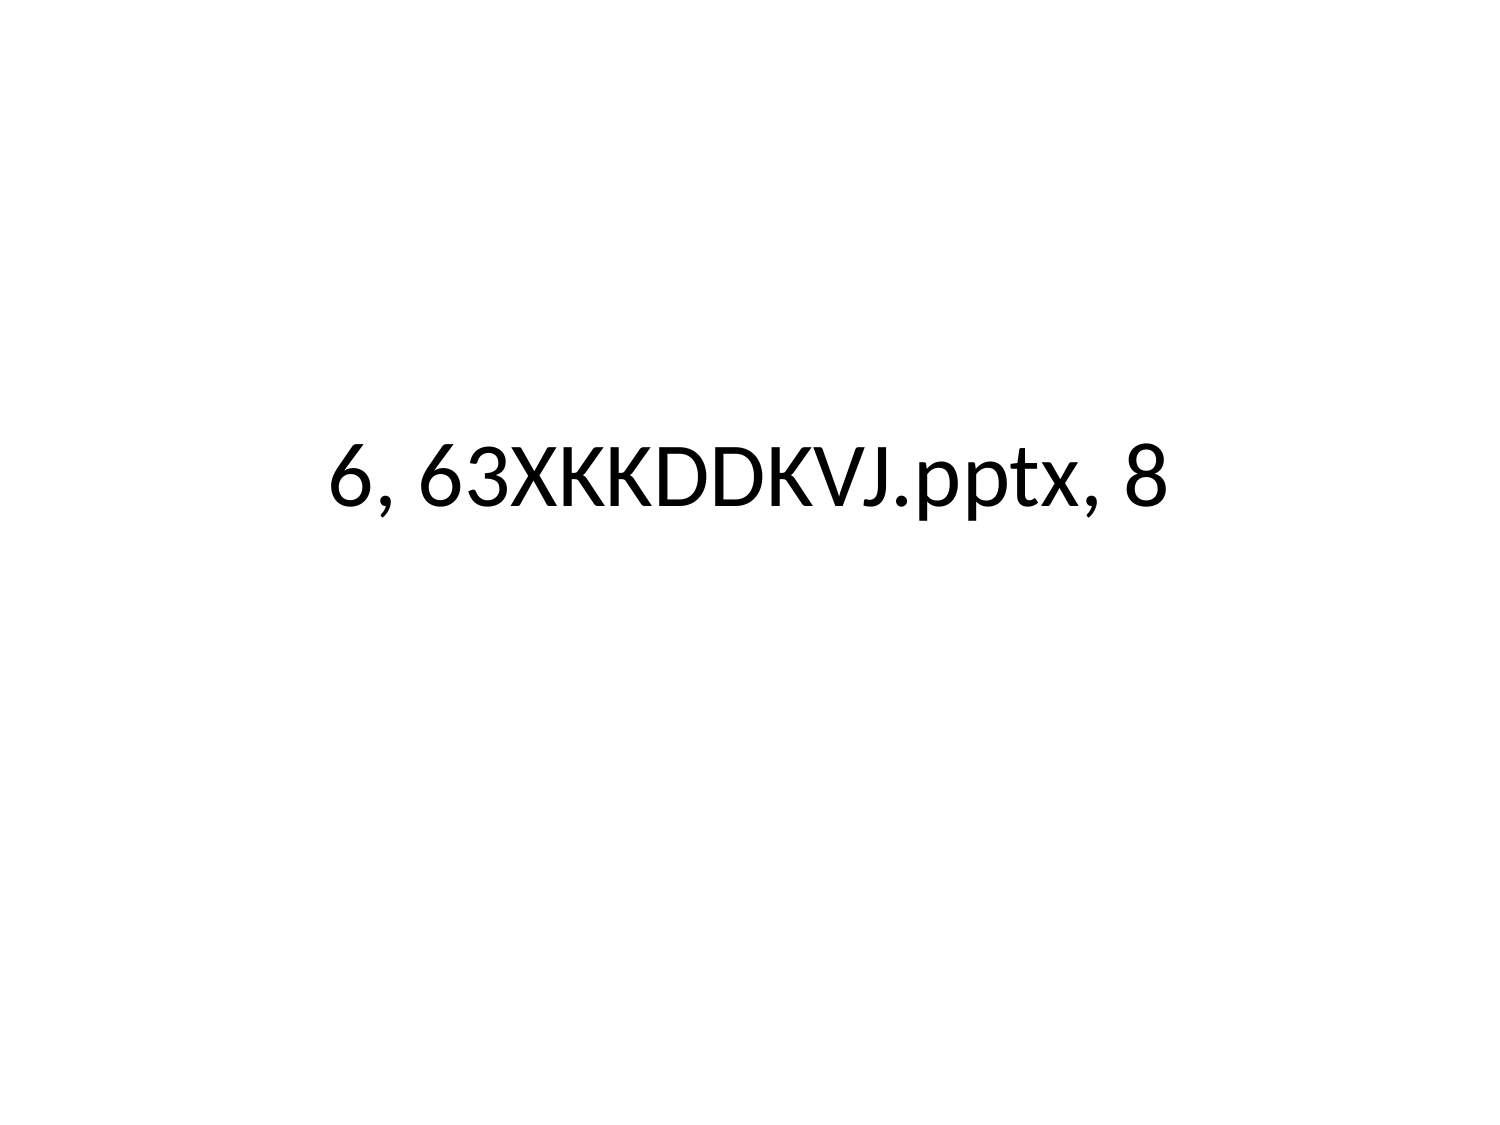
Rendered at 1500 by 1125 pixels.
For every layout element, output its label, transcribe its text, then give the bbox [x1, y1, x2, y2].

title 6, 63XKKDDKVJ.pptx, 8 [112, 349, 1388, 591]
